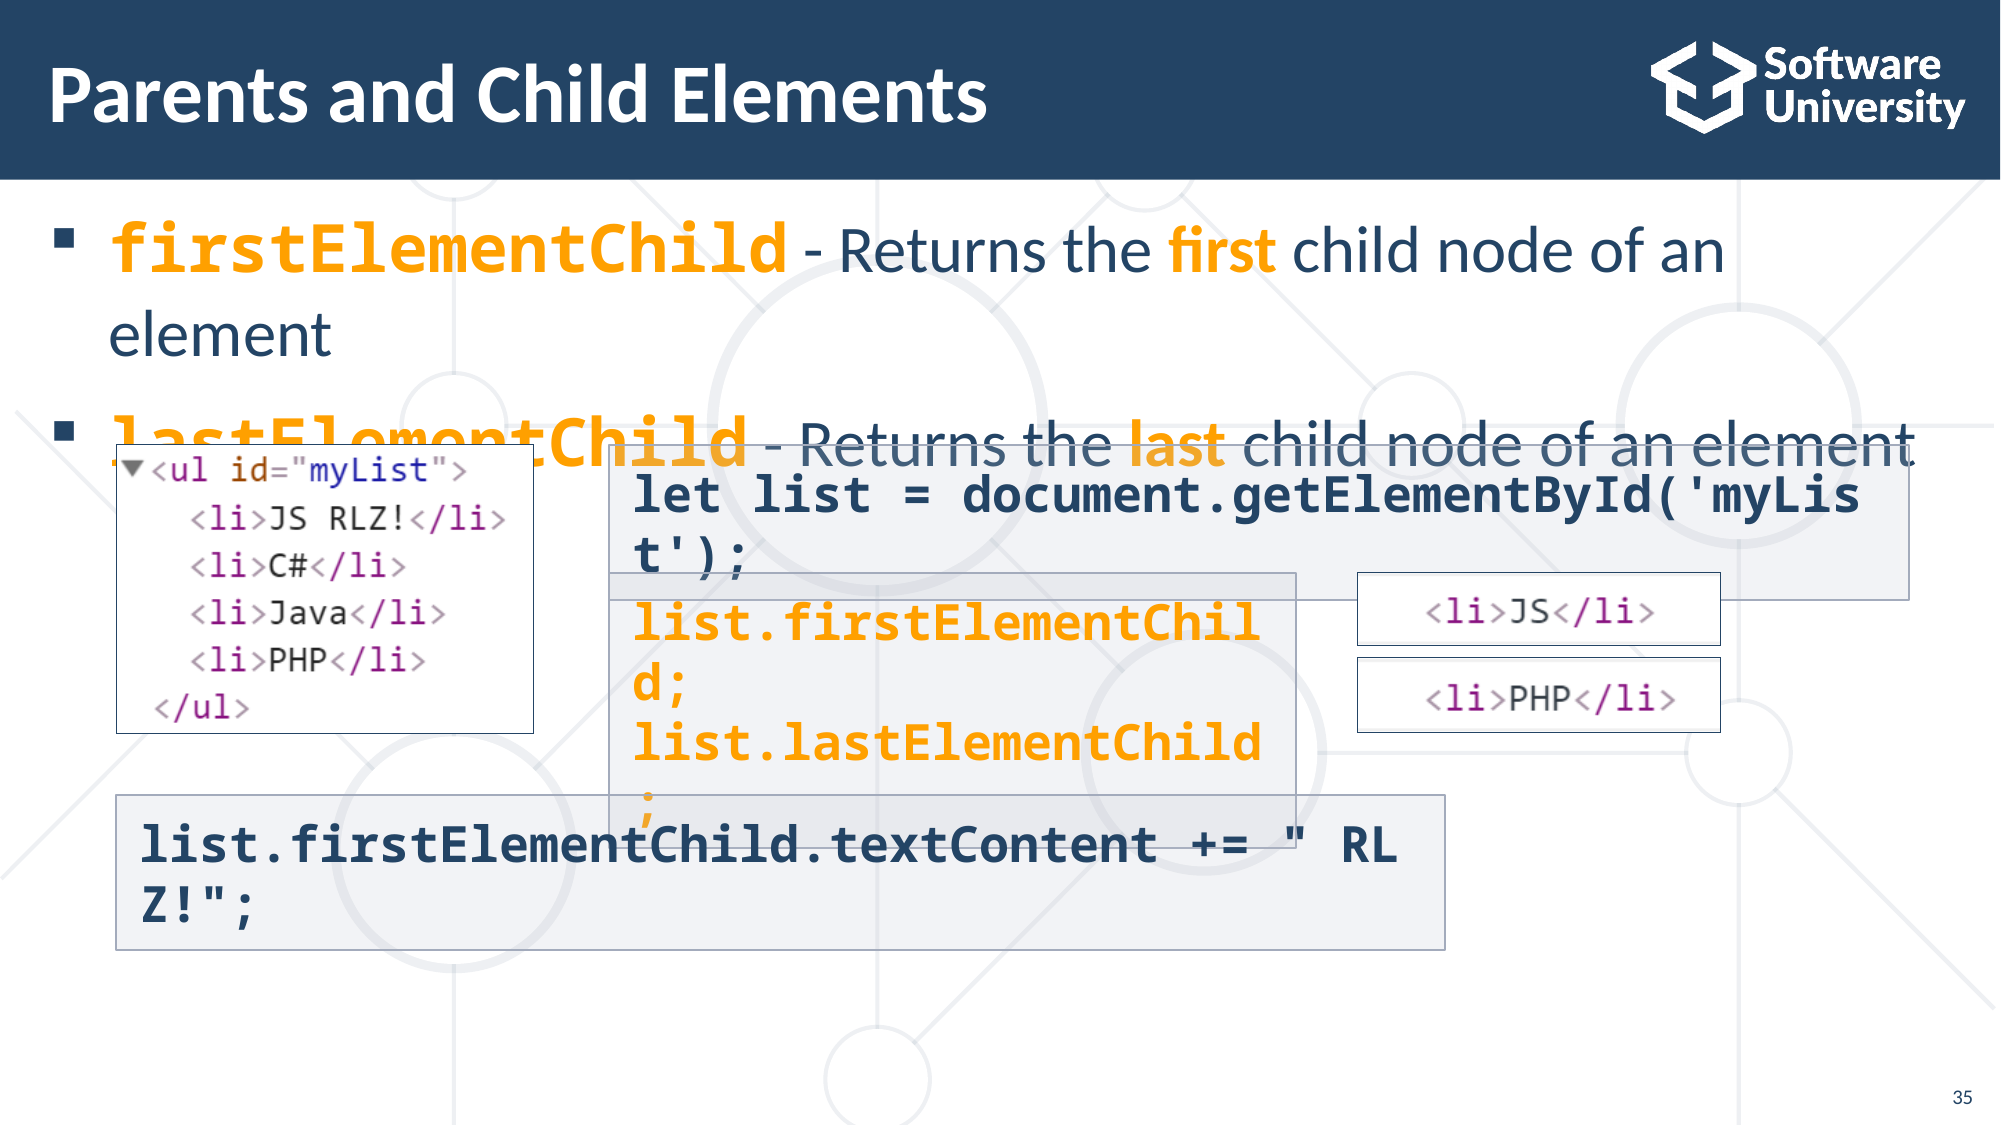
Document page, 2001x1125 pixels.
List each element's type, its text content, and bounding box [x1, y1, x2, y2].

picture [1357, 572, 1721, 646]
text_box list.firstElementChild.textContent += " RLZ!"; [115, 794, 1446, 951]
slide_number 35 [1927, 1067, 1989, 1117]
text_box let list = document.getElementById('myList'); [608, 444, 1910, 601]
title Parents and Child Elements [31, 16, 1625, 162]
text_box list.firstElementChild; list.lastElementChild; [608, 572, 1296, 794]
picture [115, 444, 534, 734]
picture [1651, 41, 1966, 134]
picture [1357, 657, 1721, 734]
list firstElementChild - Returns the first child node of an element lastElementChild - Returns the last child node of an element [31, 196, 1970, 1104]
